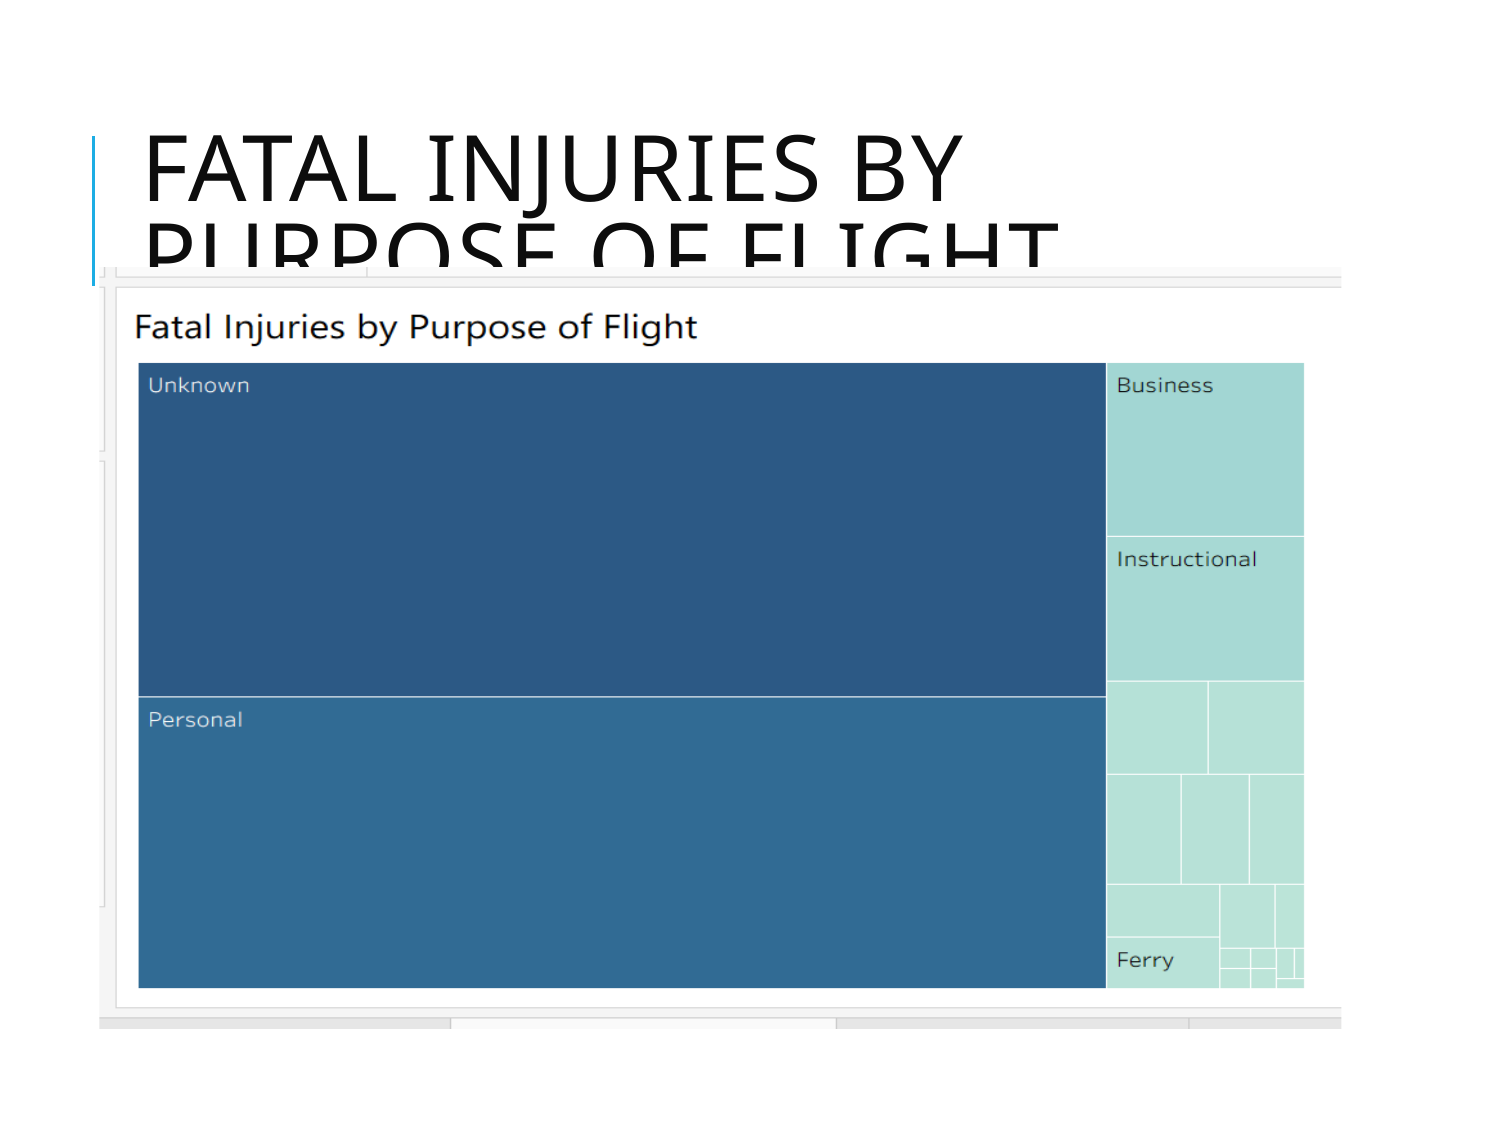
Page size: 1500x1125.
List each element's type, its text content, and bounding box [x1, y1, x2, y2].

title Fatal Injuries by Purpose of Flight [126, 96, 1322, 262]
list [99, 267, 1342, 1030]
